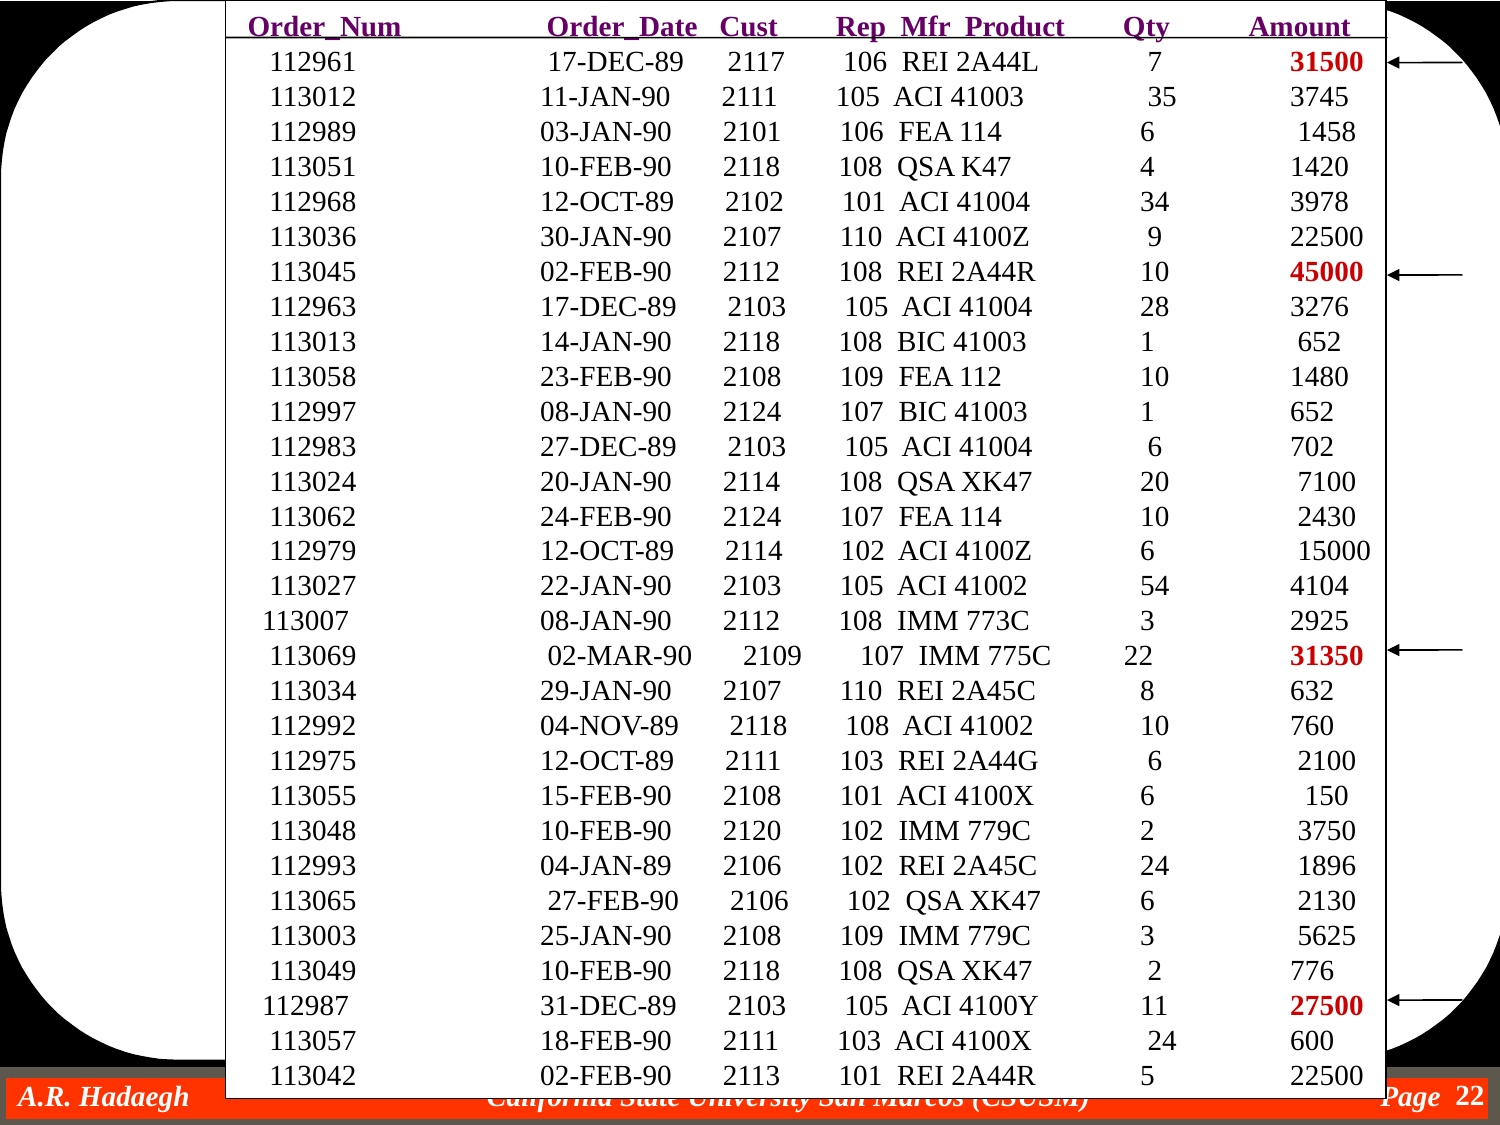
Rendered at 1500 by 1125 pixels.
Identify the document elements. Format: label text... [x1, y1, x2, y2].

text_box Order_Num Order_Date Cust Rep Mfr Product Qty Amount 112961 17-DEC-89 2117 106 REI 2A44L 7 31500 113012 11-JAN-90 2111 105 ACI 41003 35 3745 112989 03-JAN-90 2101 106 FEA 114 6 1458 113051 10-FEB-90 2118 108 QSA K47 4 1420 112968 12-OCT-89 2102 101 ACI 41004 34 3978 113036 30-JAN-90 2107 110 ACI 4100Z 9 22500 113045 02-FEB-90 2112 108 REI 2A44R 10 45000 112963 17-DEC-89 2103 105 ACI 41004 28 3276 113013 14-JAN-90 2118 108 BIC 41003 1 652 113058 23-FEB-90 2108 109 FEA 112 10 1480 112997 08-JAN-90 2124 107 BIC 41003 1 652 112983 27-DEC-89 2103 105 ACI 41004 6 702 113024 20-JAN-90 2114 108 QSA XK47 20 7100 113062 24-FEB-90 2124 107 FEA 114 10 2430 112979 12-OCT-89 2114 102 ACI 4100Z 6 15000 113027 22-JAN-90 2103 105 ACI 41002 54 4104 113007 08-JAN-90 2112 108 IMM 773C 3 2925 113069 02-MAR-90 2109 107 IMM 775C 22 31350 113034 29-JAN-90 2107 110 REI 2A45C 8 632 112992 04-NOV-89 2118 108 ACI 41002 10 760 112975 12-OCT-89 2111 103 REI 2A44G 6 2100 113055 15-FEB-90 2108 101 ACI 4100X 6 150 113048 10-FEB-90 2120 102 IMM 779C 2 3750 112993 04-JAN-89 2106 102 REI 2A45C 24 1896 113065 27-FEB-90 2106 102 QSA XK47 6 2130 113003 25-JAN-90 2108 109 IMM 779C 3 5625 113049 10-FEB-90 2118 108 QSA XK47 2 776 112987 31-DEC-89 2103 105 ACI 4100Y 11 27500 113057 18-FEB-90 2111 103 ACI 4100X 24 600 113042 02-FEB-90 2113 101 REI 2A44R 5 22500 [225, 38, 1387, 1099]
text_box [1386, 56, 1463, 69]
text_box [1386, 993, 1463, 1007]
text_box [1386, 268, 1463, 282]
text_box [1386, 643, 1463, 657]
slide_number 22 [1387, 1068, 1500, 1125]
text_box Order_Num Order_Date Cust Rep Mfr Product Qty Amount 112961 17-DEC-89 2117 106 REI 2A44L 7 31500 113012 11-JAN-90 2111 105 ACI 41003 35 3745 112989 03-JAN-90 2101 106 FEA 114 6 1458 113051 10-FEB-90 2118 108 QSA K47 4 1420 112968 12-OCT-89 2102 101 ACI 41004 34 3978 113036 30-JAN-90 2107 110 ACI 4100Z 9 22500 113045 02-FEB-90 2112 108 REI 2A44R 10 45000 112963 17-DEC-89 2103 105 ACI 41004 28 3276 113013 14-JAN-90 2118 108 BIC 41003 1 652 113058 23-FEB-90 2108 109 FEA 112 10 1480 112997 08-JAN-90 2124 107 BIC 41003 1 652 112983 27-DEC-89 2103 105 ACI 41004 6 702 113024 20-JAN-90 2114 108 QSA XK47 20 7100 113062 24-FEB-90 2124 107 FEA 114 10 2430 112979 12-OCT-89 2114 102 ACI 4100Z 6 15000 113027 22-JAN-90 2103 105 ACI 41002 54 4104 113007 08-JAN-90 2112 108 IMM 773C 3 2925 113069 02-MAR-90 2109 107 IMM 775C 22 31350 113034 29-JAN-90 2107 110 REI 2A45C 8 632 112992 04-NOV-89 2118 108 ACI 41002 10 760 112975 12-OCT-89 2111 103 REI 2A44G 6 2100 113055 15-FEB-90 2108 101 ACI 4100X 6 150 113048 10-FEB-90 2120 102 IMM 779C 2 3750 112993 04-JAN-89 2106 102 REI 2A45C 24 1896 113065 27-FEB-90 2106 102 QSA XK47 6 2130 113003 25-JAN-90 2108 109 IMM 779C 3 5625 113049 10-FEB-90 2118 108 QSA XK47 2 776 112987 31-DEC-89 2103 105 ACI 4100Y 11 27500 113057 18-FEB-90 2111 103 ACI 4100X 24 600 113042 02-FEB-90 2113 101 REI 2A44R 5 22500 [225, 0, 1387, 37]
